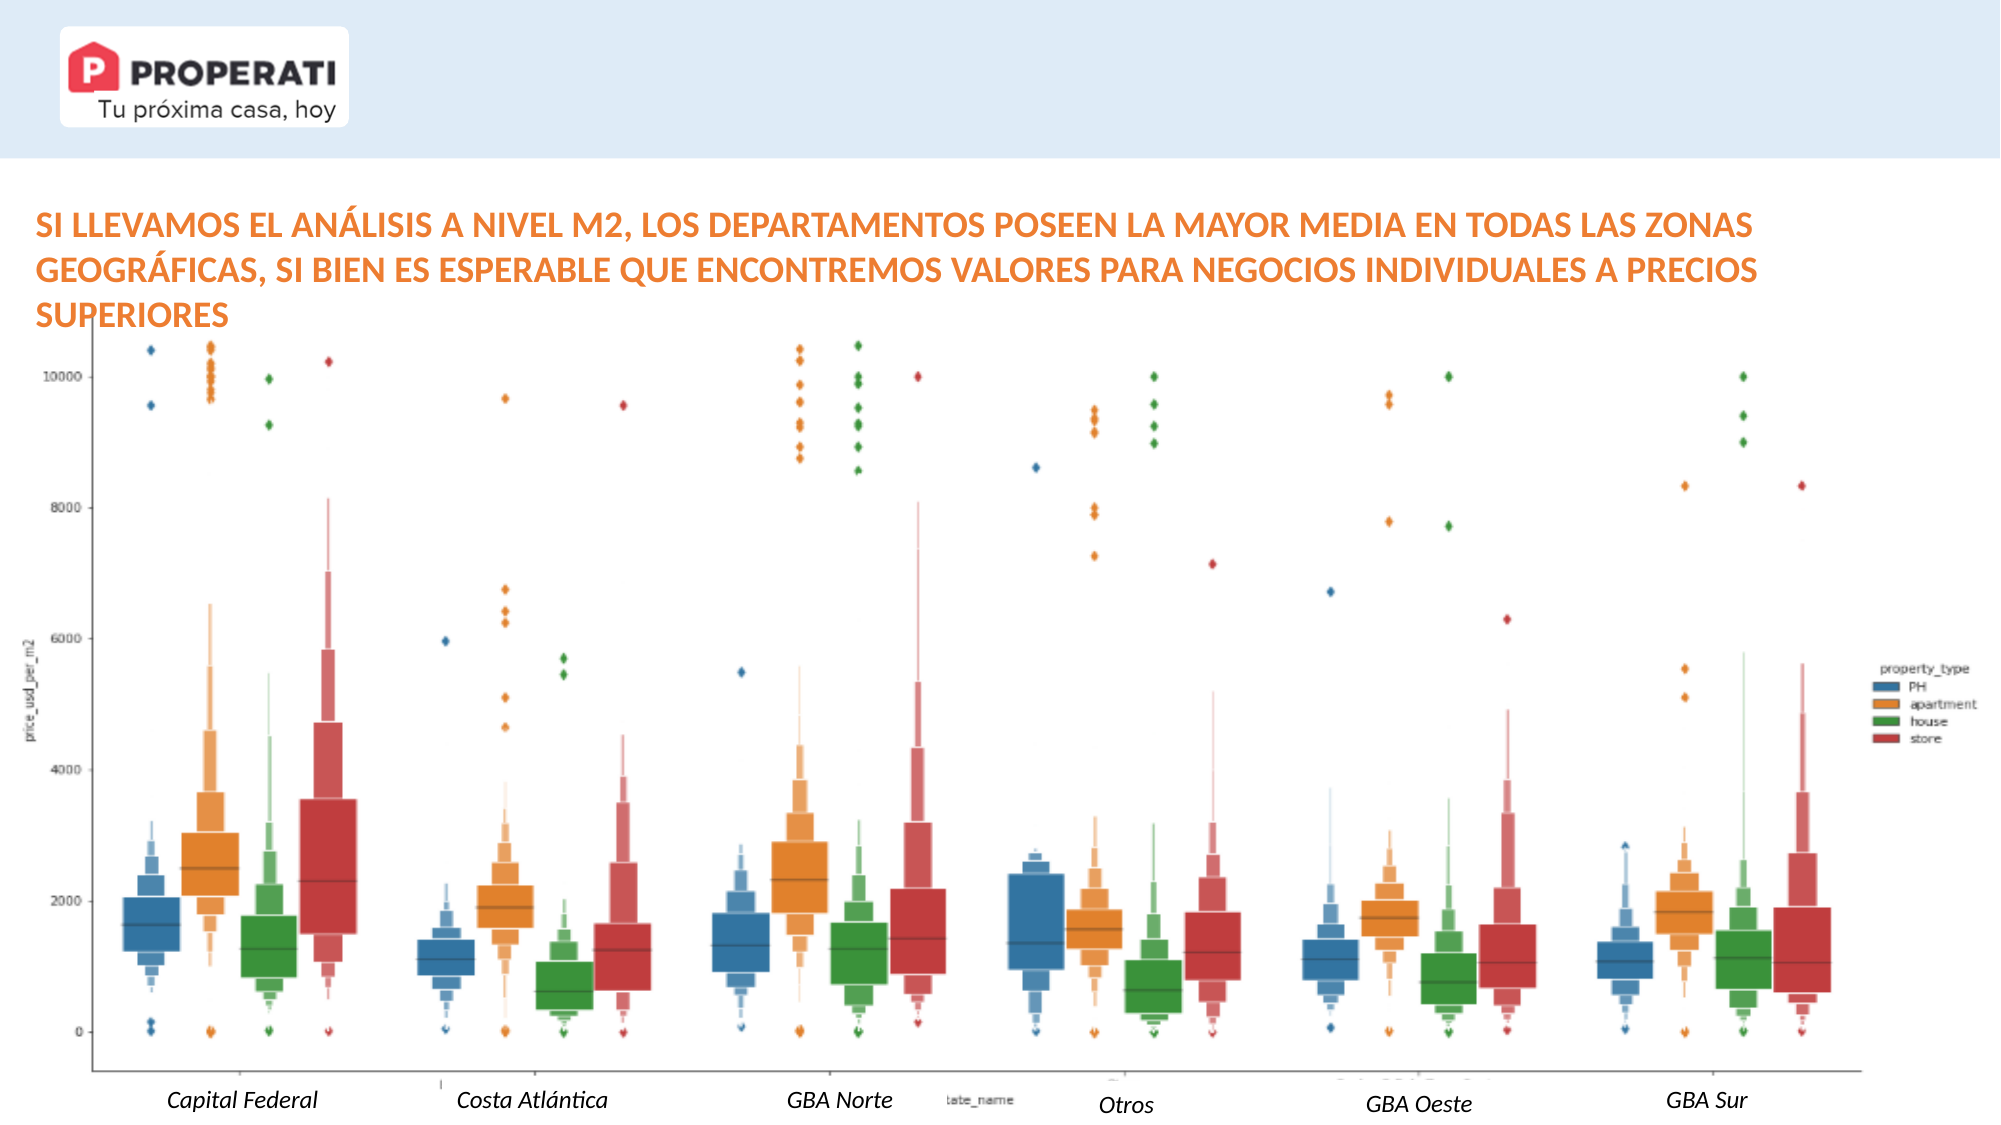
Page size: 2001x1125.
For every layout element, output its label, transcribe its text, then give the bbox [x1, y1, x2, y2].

picture [59, 26, 349, 128]
text_box SI LLEVAMOS EL ANÁLISIS A NIVEL M2, LOS DEPARTAMENTOS POSEEN LA MAYOR MEDIA EN TODAS LAS ZONAS GEOGRÁFICAS, SI BIEN ES ESPERABLE QUE ENCONTREMOS VALORES PARA NEGOCIOS INDIVIDUALES A PRECIOS SUPERIORES [20, 192, 1910, 287]
text_box [0, 0, 2000, 159]
picture [0, 287, 2000, 1125]
